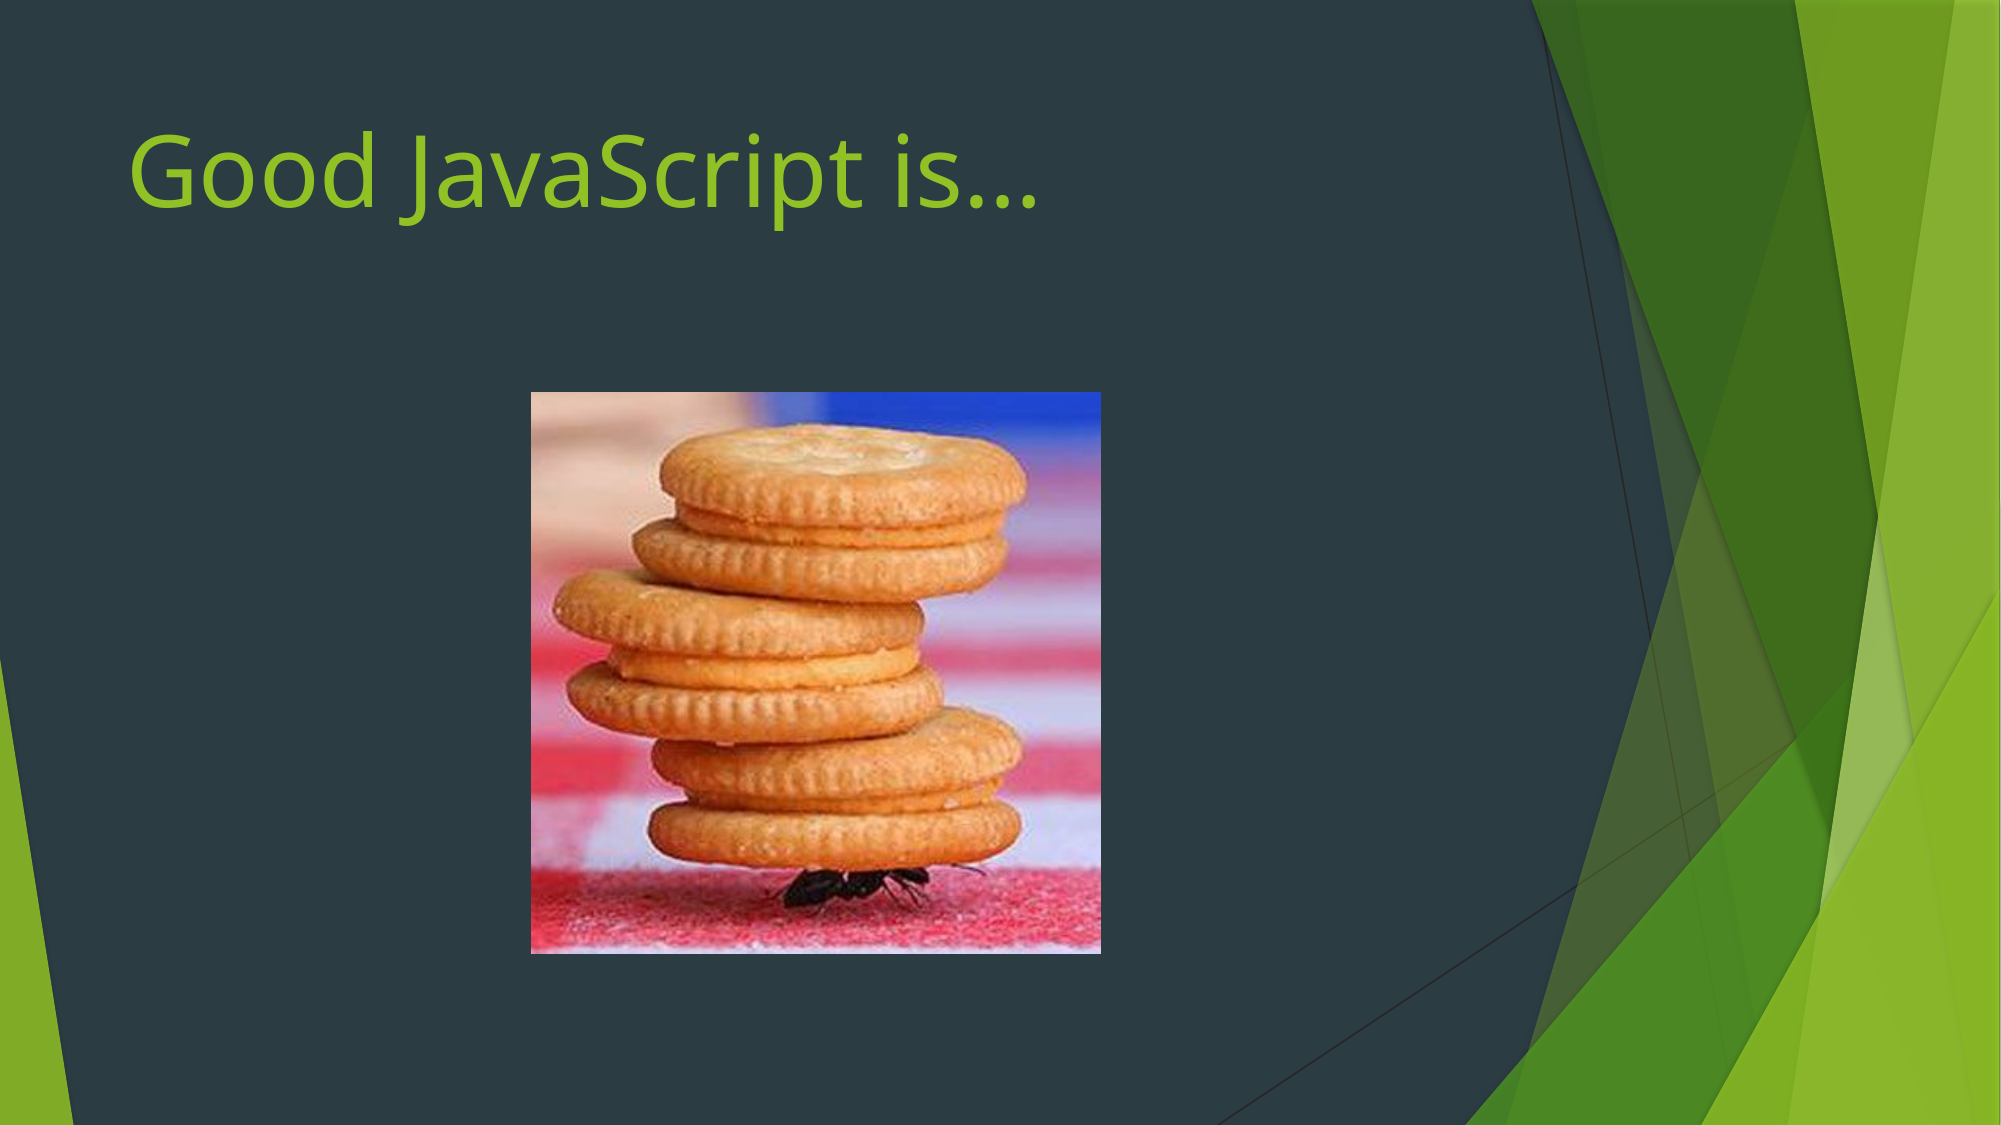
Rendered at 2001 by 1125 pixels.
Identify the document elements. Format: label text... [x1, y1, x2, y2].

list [531, 391, 1102, 954]
title Good JavaScript is… [111, 99, 1522, 317]
